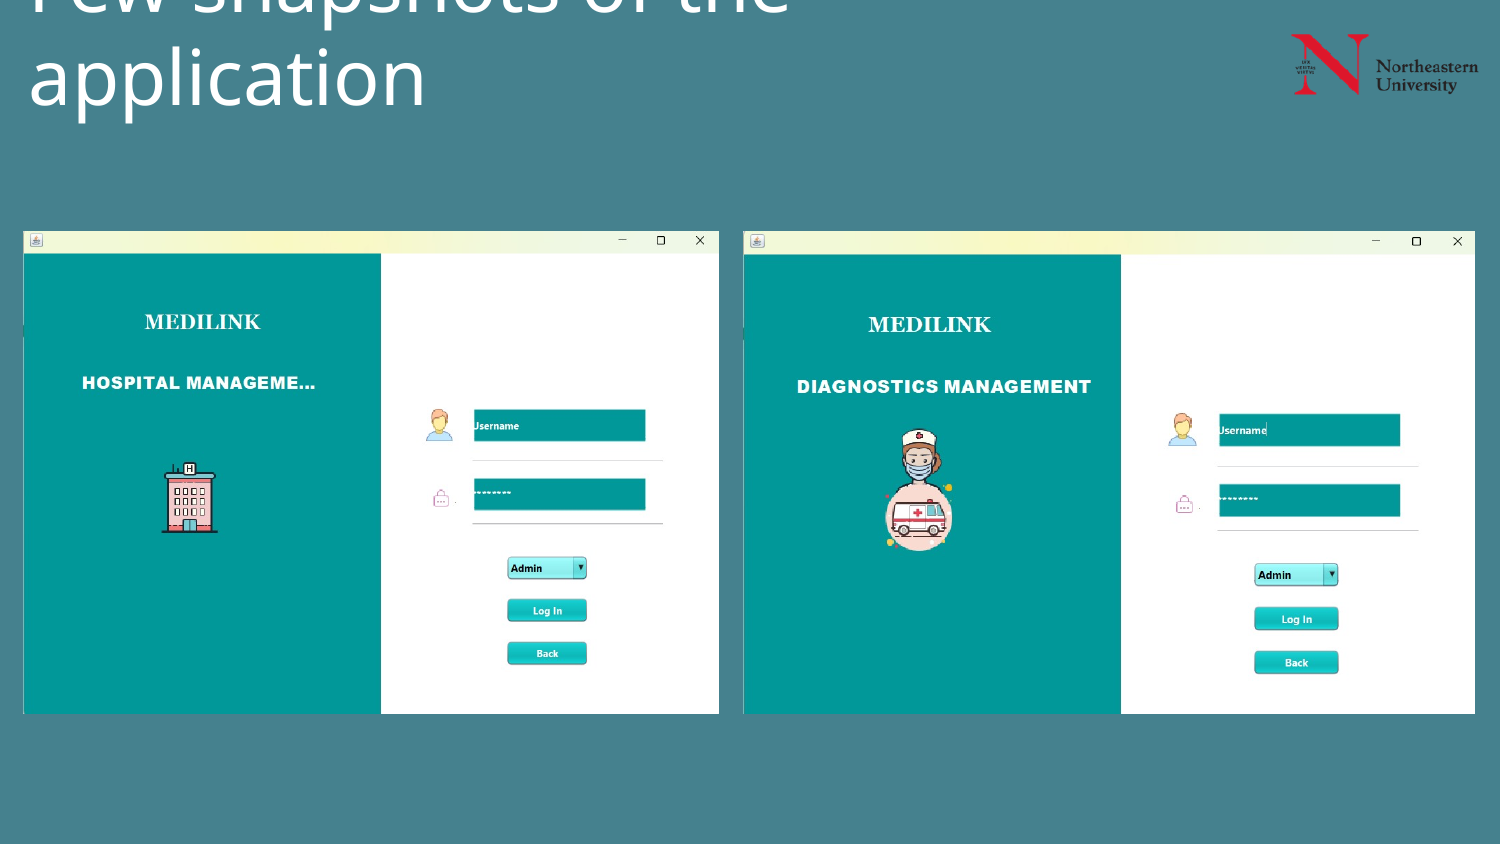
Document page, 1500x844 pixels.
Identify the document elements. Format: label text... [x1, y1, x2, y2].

picture [23, 231, 719, 714]
picture [1286, 8, 1484, 121]
picture [743, 231, 1476, 714]
title Few snapshots of the application [14, 8, 1204, 136]
